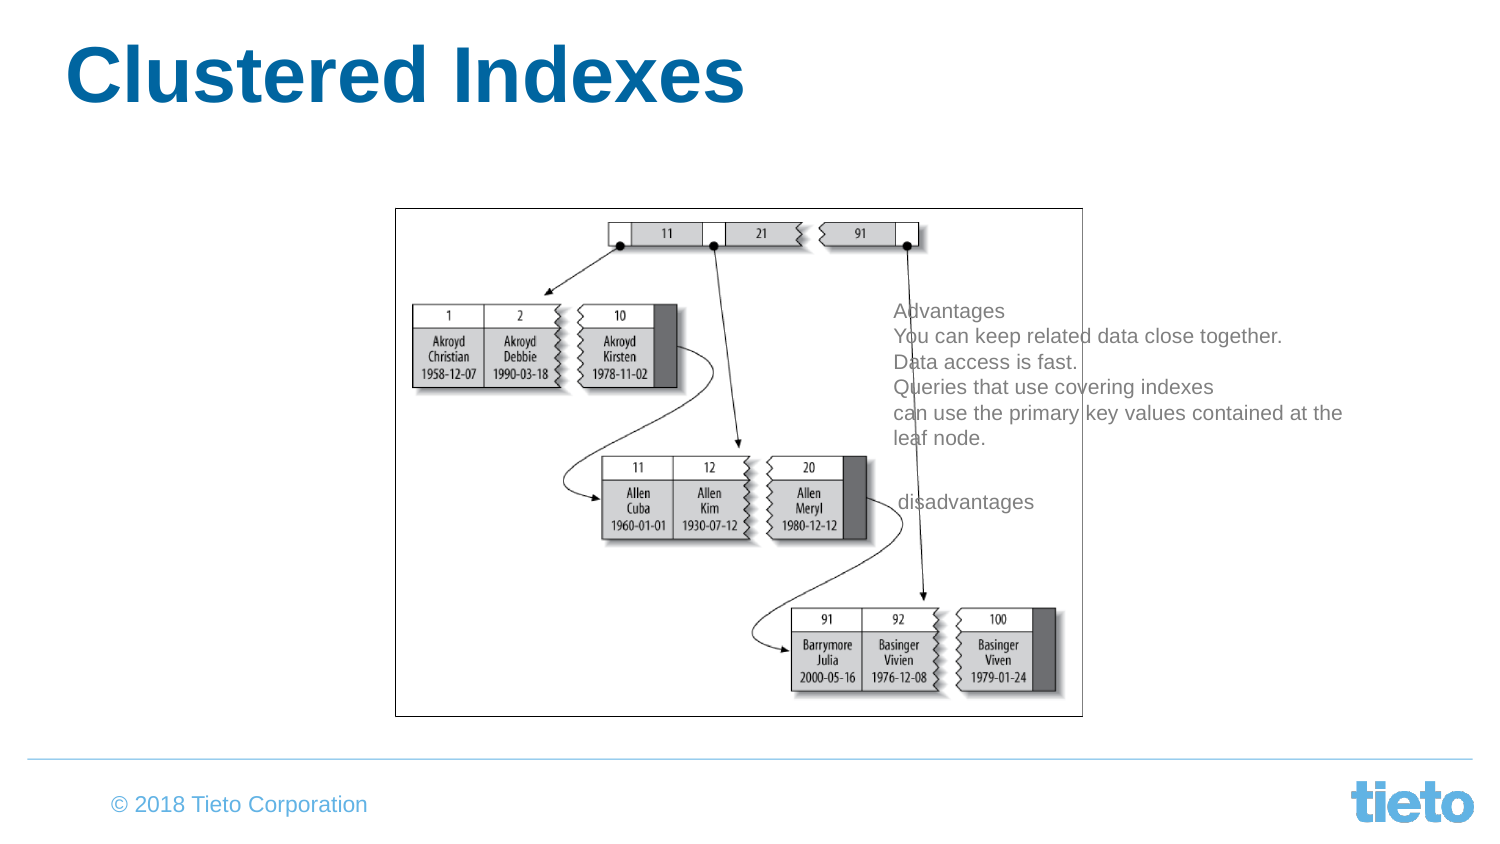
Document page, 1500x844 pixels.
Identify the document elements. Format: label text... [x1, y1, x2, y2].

title Clustered Indexes [64, 23, 1416, 190]
text_box Advantages You can keep related data close together. Data access is fast. Queries that use covering indexes can use the primary key values contained at the leaf node. [1090, 290, 1359, 457]
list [394, 207, 1086, 718]
picture [1350, 781, 1475, 823]
